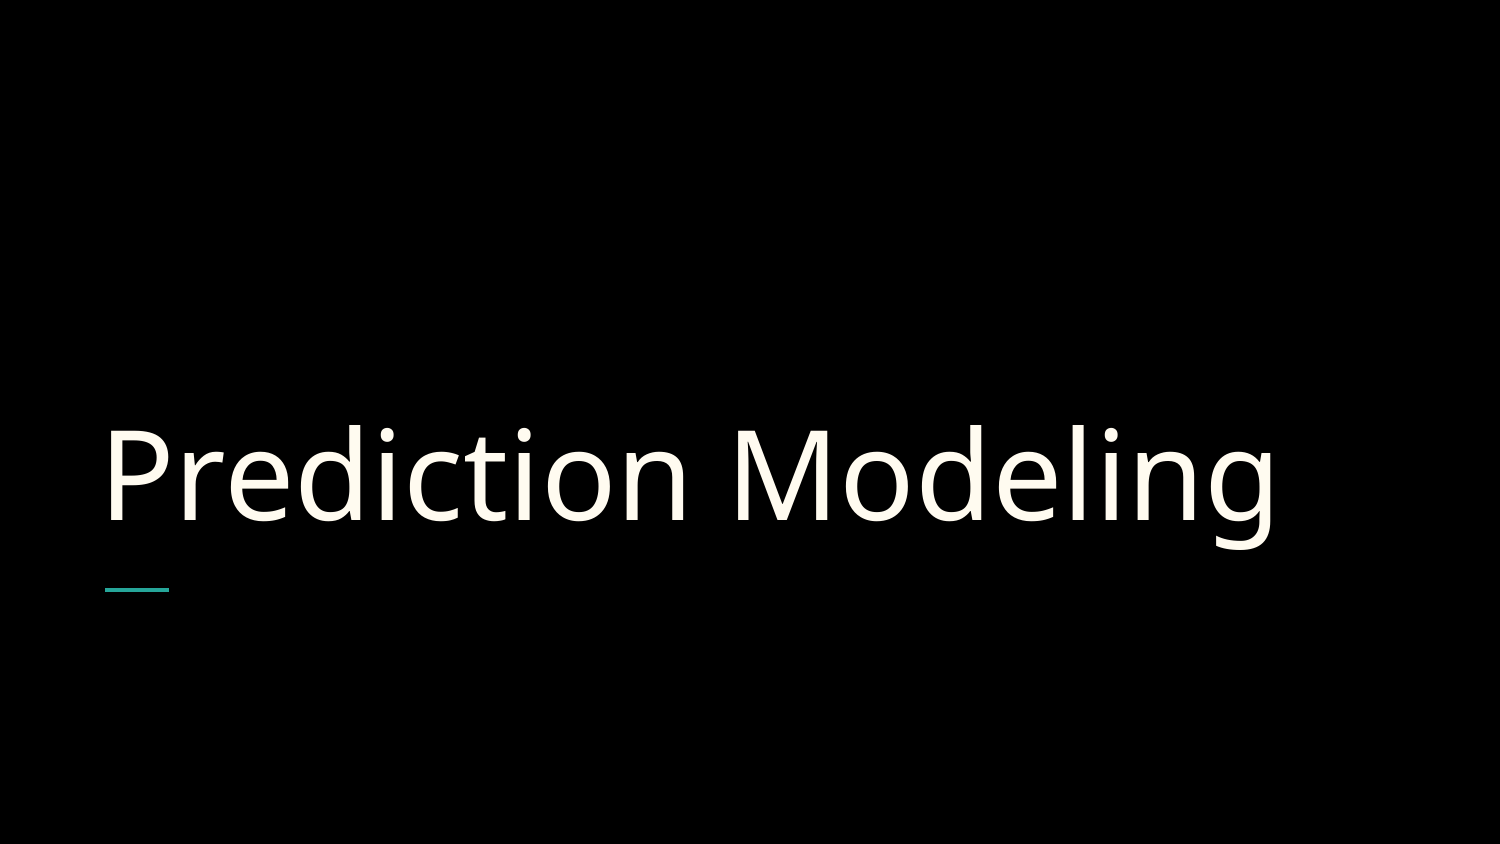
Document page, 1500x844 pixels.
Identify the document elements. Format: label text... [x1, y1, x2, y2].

title Prediction Modeling [84, 310, 1416, 561]
